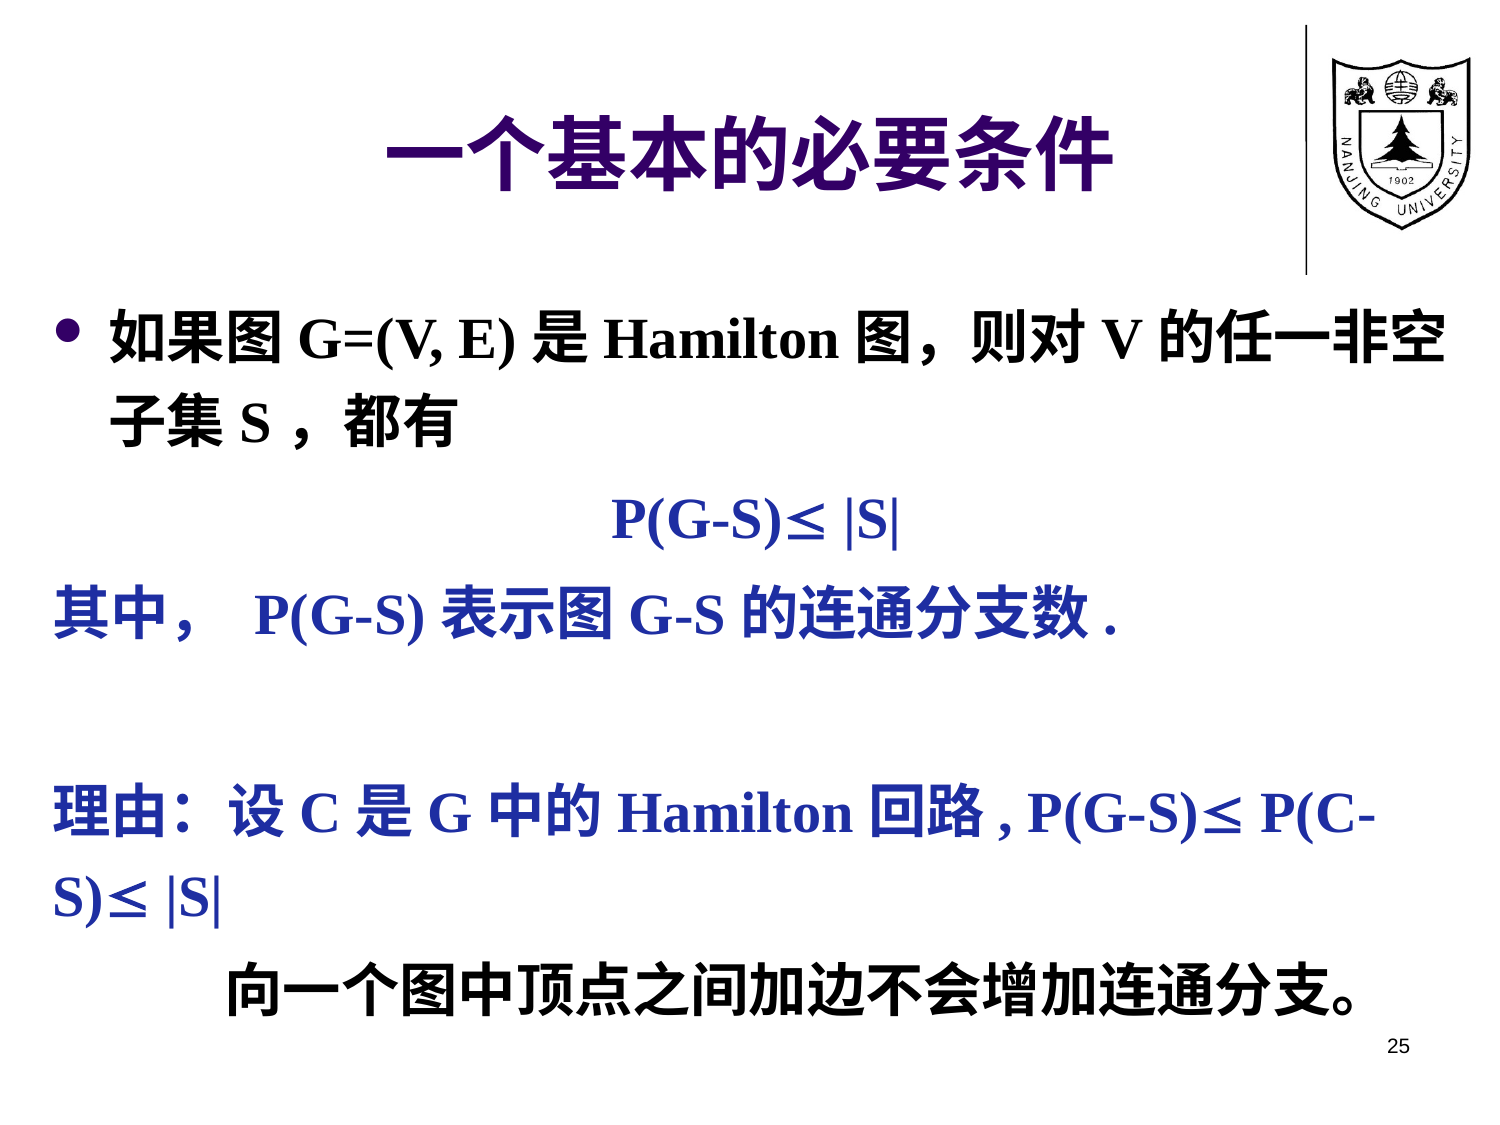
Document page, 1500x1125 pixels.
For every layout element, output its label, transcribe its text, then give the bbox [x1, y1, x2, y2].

picture [1328, 51, 1481, 79]
title 一个基本的必要条件 [0, 79, 1500, 208]
picture [1328, 208, 1481, 235]
slide_number 25 [1074, 1024, 1426, 1101]
list 如果图G=(V, E)是Hamilton图，则对V的任一非空子集S，都有 P(G-S) |S| 其中， P(G-S)表示图G-S的连通分支数. 理由：设C是G中的Hamilton回路, P(G-S) P(C-S) |S| 向一个图中顶点之间加边不会增加连通分支。 [37, 278, 1475, 1038]
